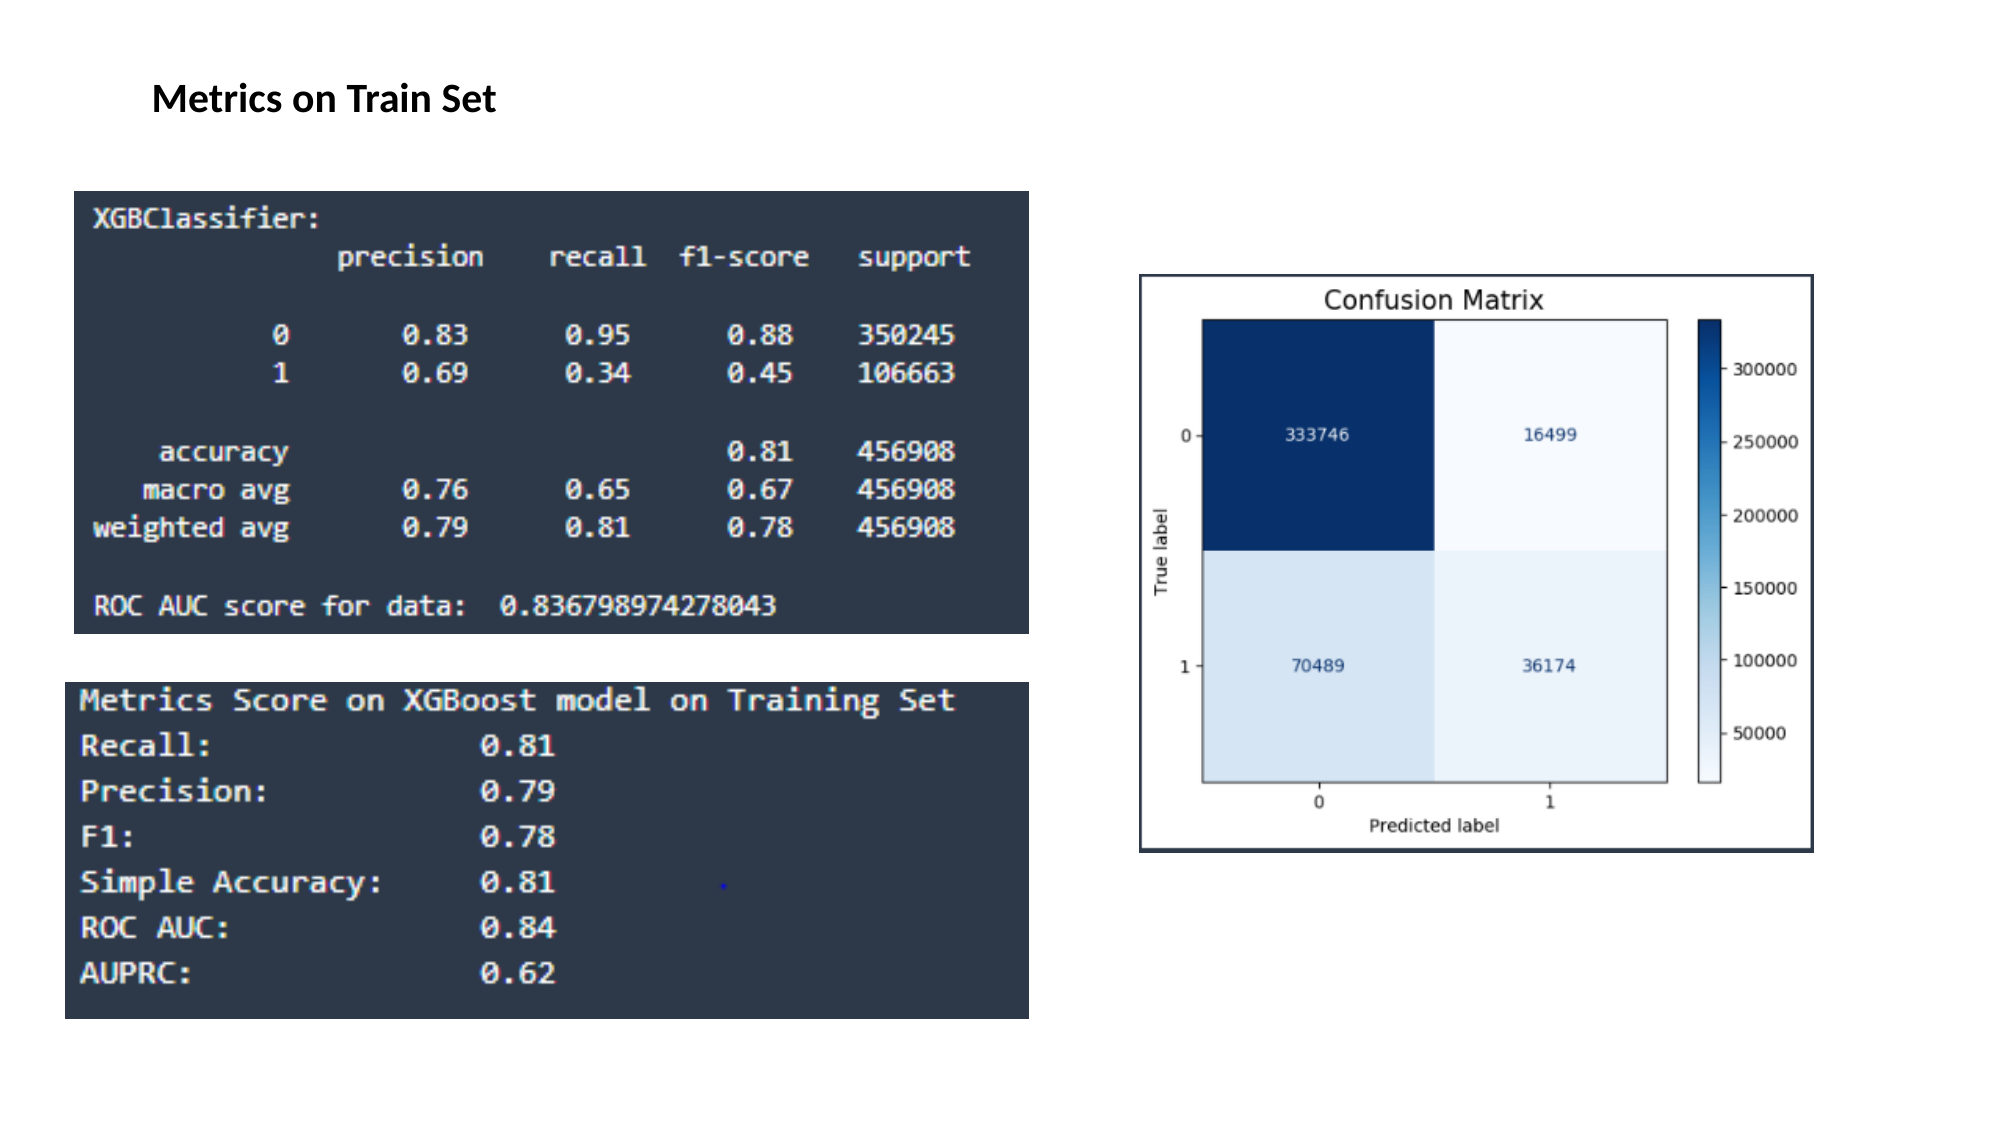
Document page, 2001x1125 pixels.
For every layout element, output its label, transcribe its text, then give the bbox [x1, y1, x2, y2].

picture [1139, 274, 1814, 853]
picture [65, 682, 1029, 1019]
text_box Metrics on Train Set [136, 63, 640, 128]
picture [74, 191, 1029, 634]
